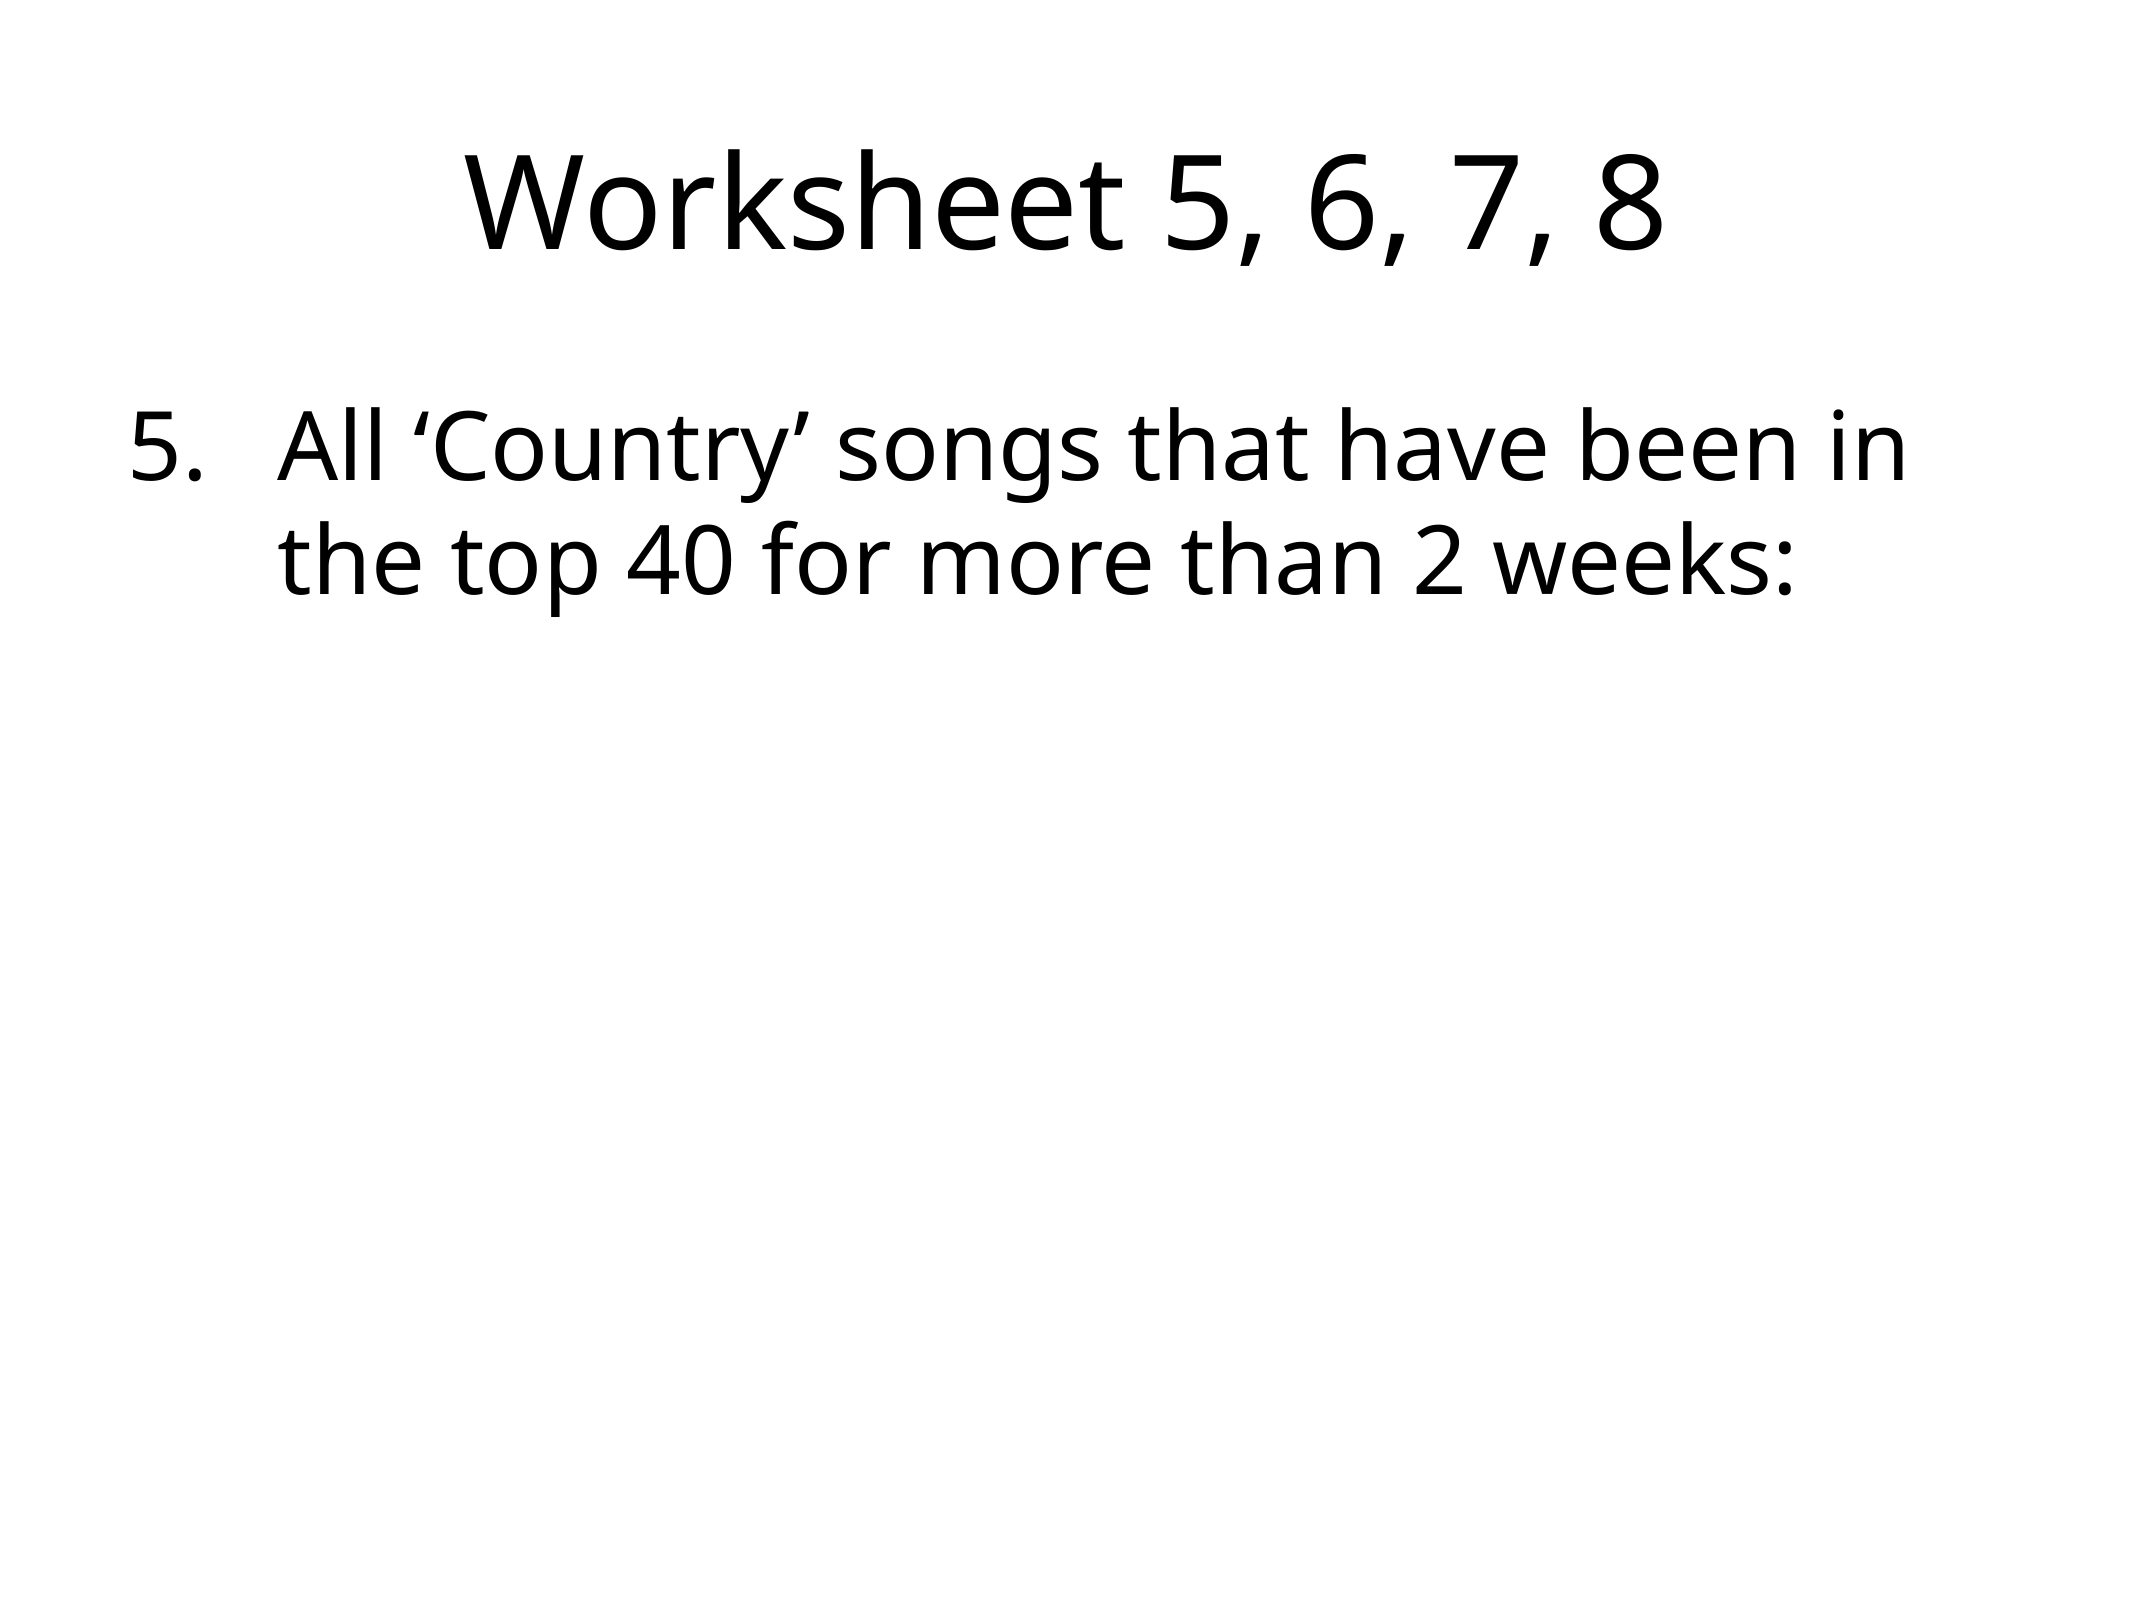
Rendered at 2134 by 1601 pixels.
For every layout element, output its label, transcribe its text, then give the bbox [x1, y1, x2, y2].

title Worksheet 5, 6, 7, 8 [106, 64, 2027, 331]
list All ‘Country’ songs that have been in the top 40 for more than 2 weeks: [106, 373, 2027, 1430]
